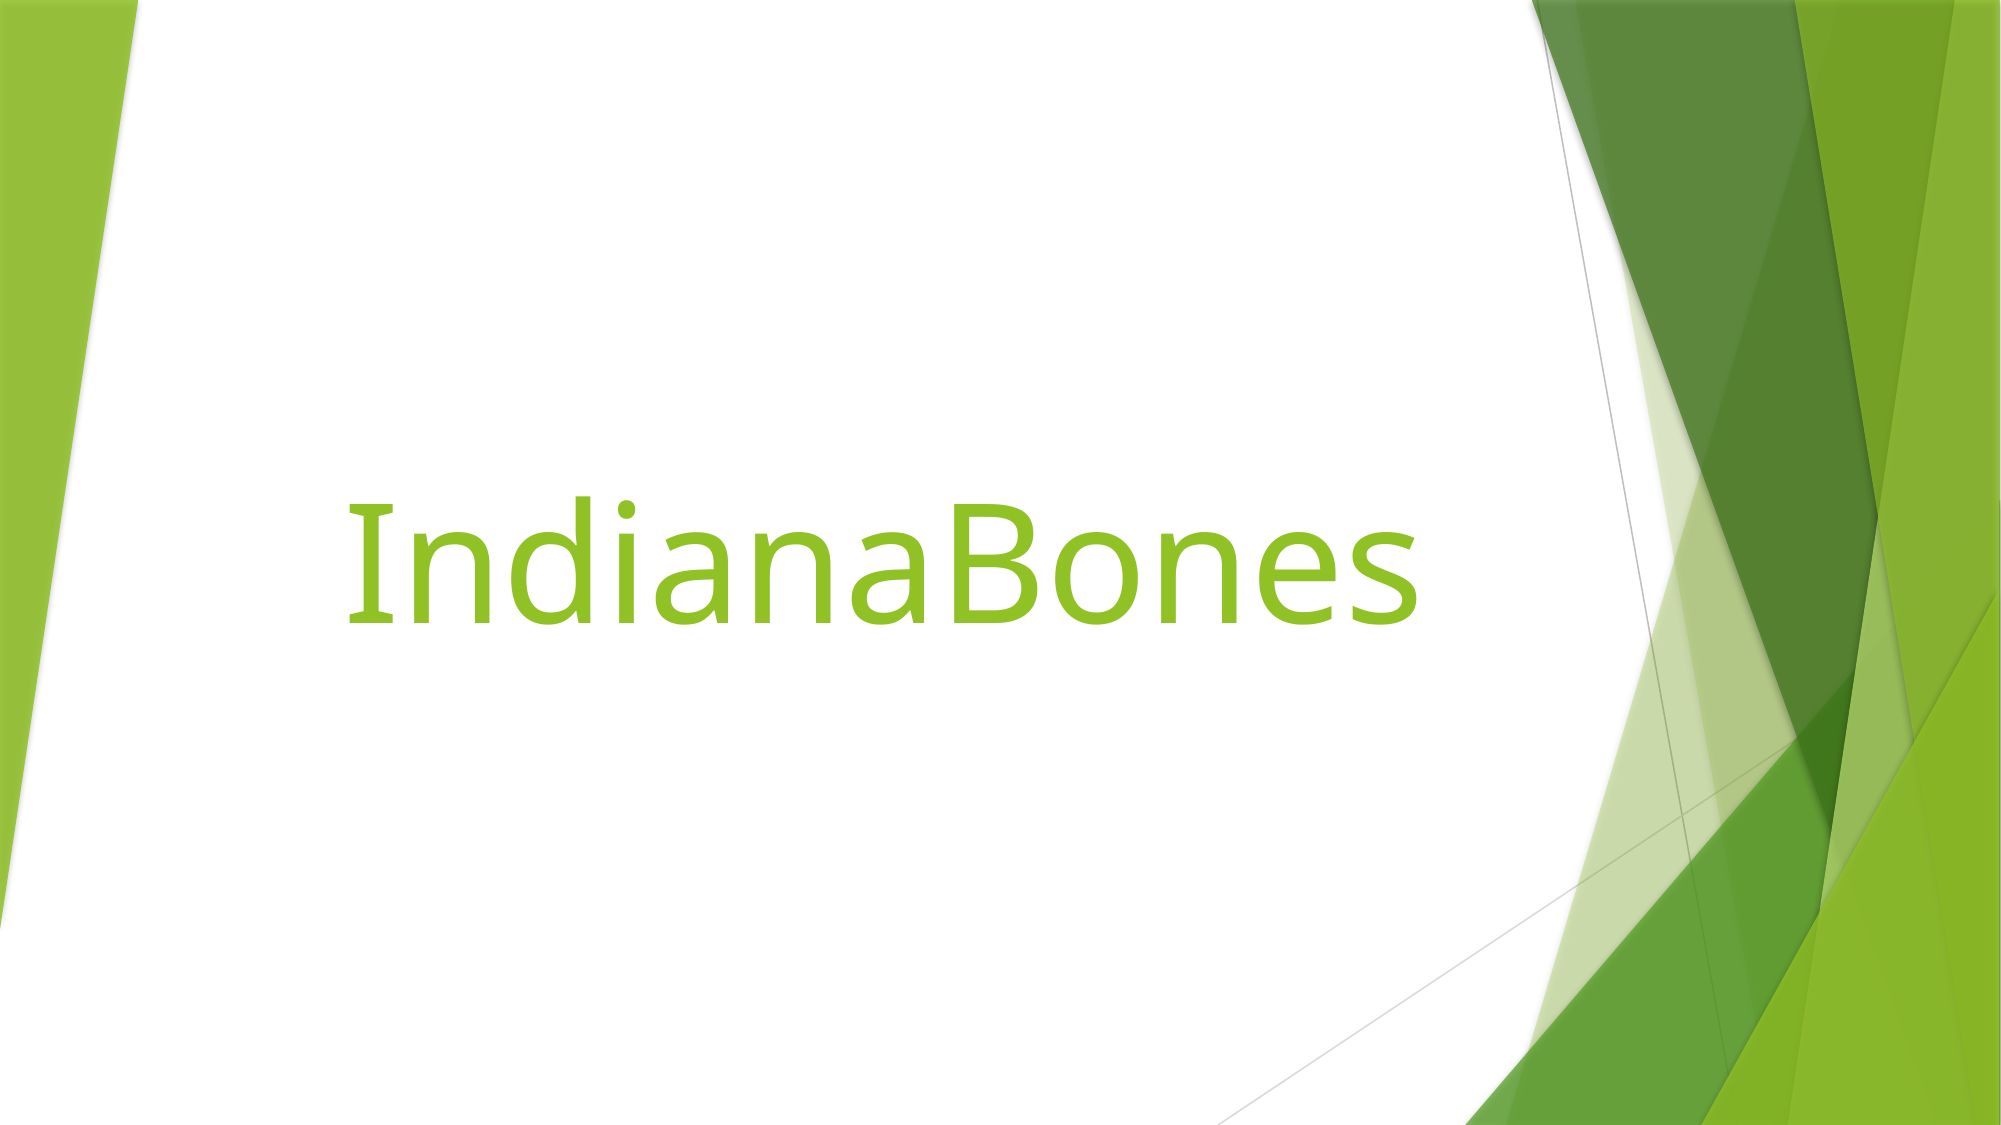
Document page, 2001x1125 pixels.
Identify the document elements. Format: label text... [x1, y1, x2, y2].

title IndianaBones [247, 394, 1522, 665]
